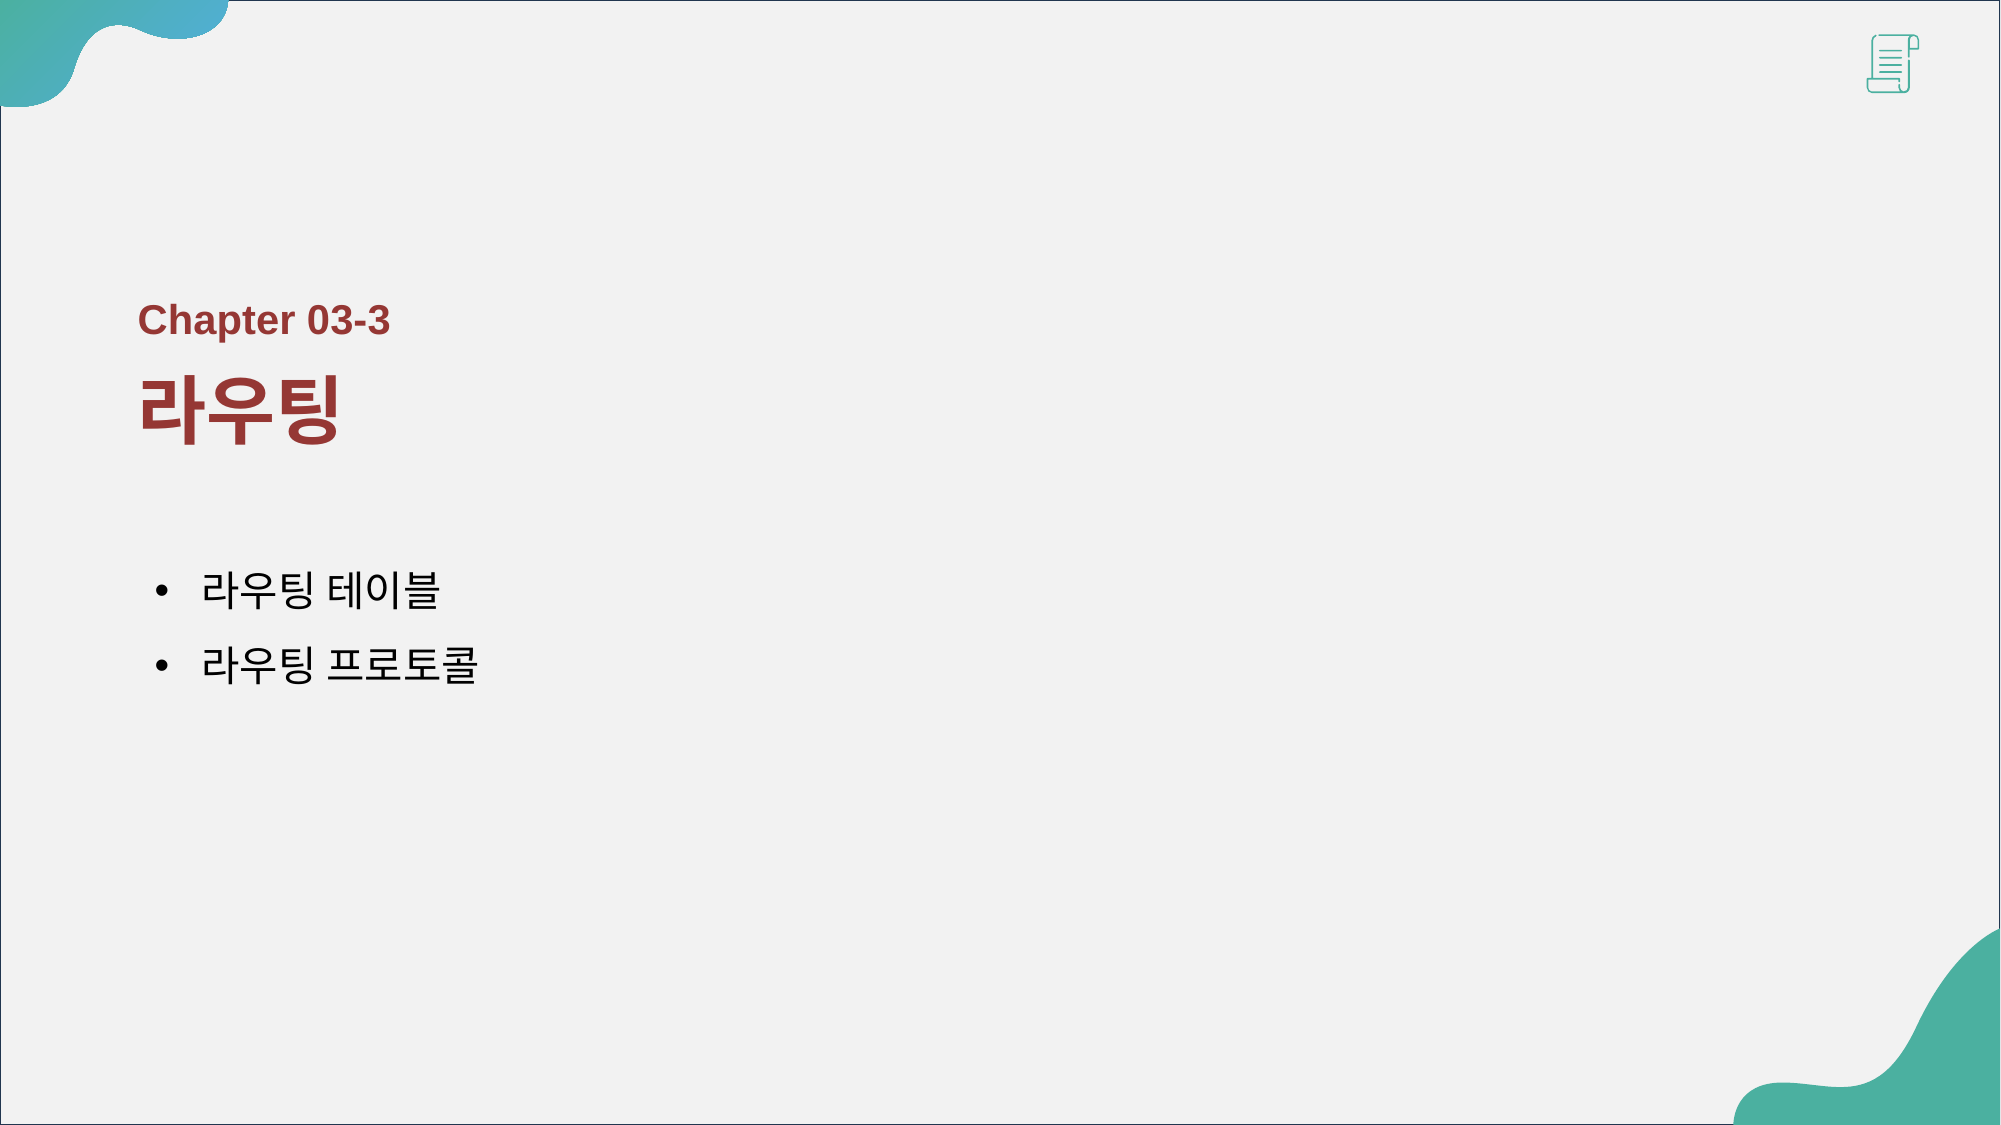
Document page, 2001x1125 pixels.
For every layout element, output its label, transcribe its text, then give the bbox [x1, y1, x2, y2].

list Chapter 03-3 라우팅 [137, 237, 1822, 510]
text_box 라우팅 테이블 라우팅 프로토콜 [139, 532, 1834, 698]
